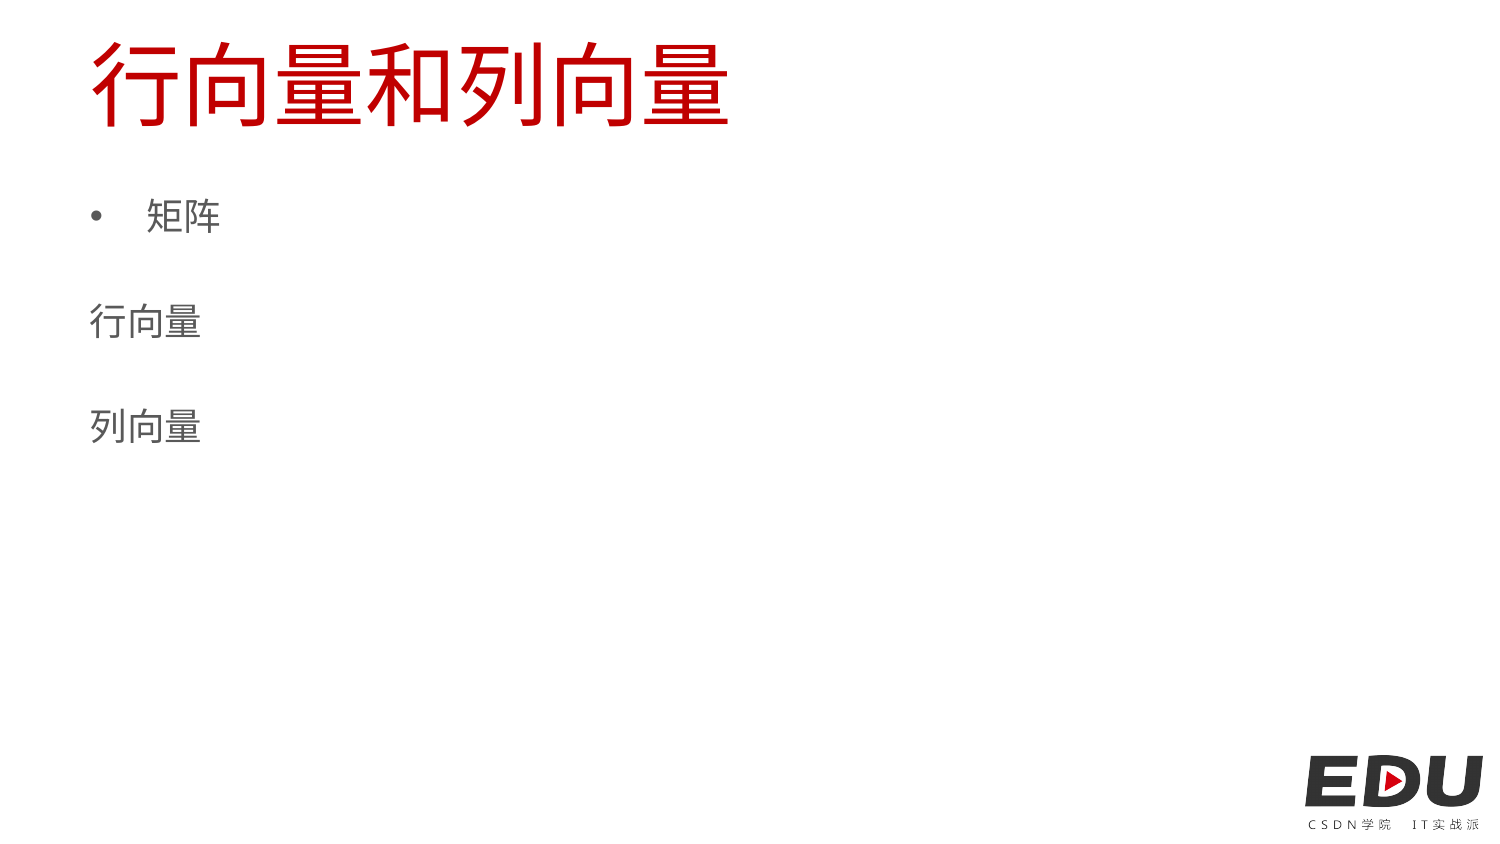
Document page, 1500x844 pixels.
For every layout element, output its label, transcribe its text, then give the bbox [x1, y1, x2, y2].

picture [1305, 755, 1483, 830]
title 行向量和列向量 [75, 20, 1425, 137]
